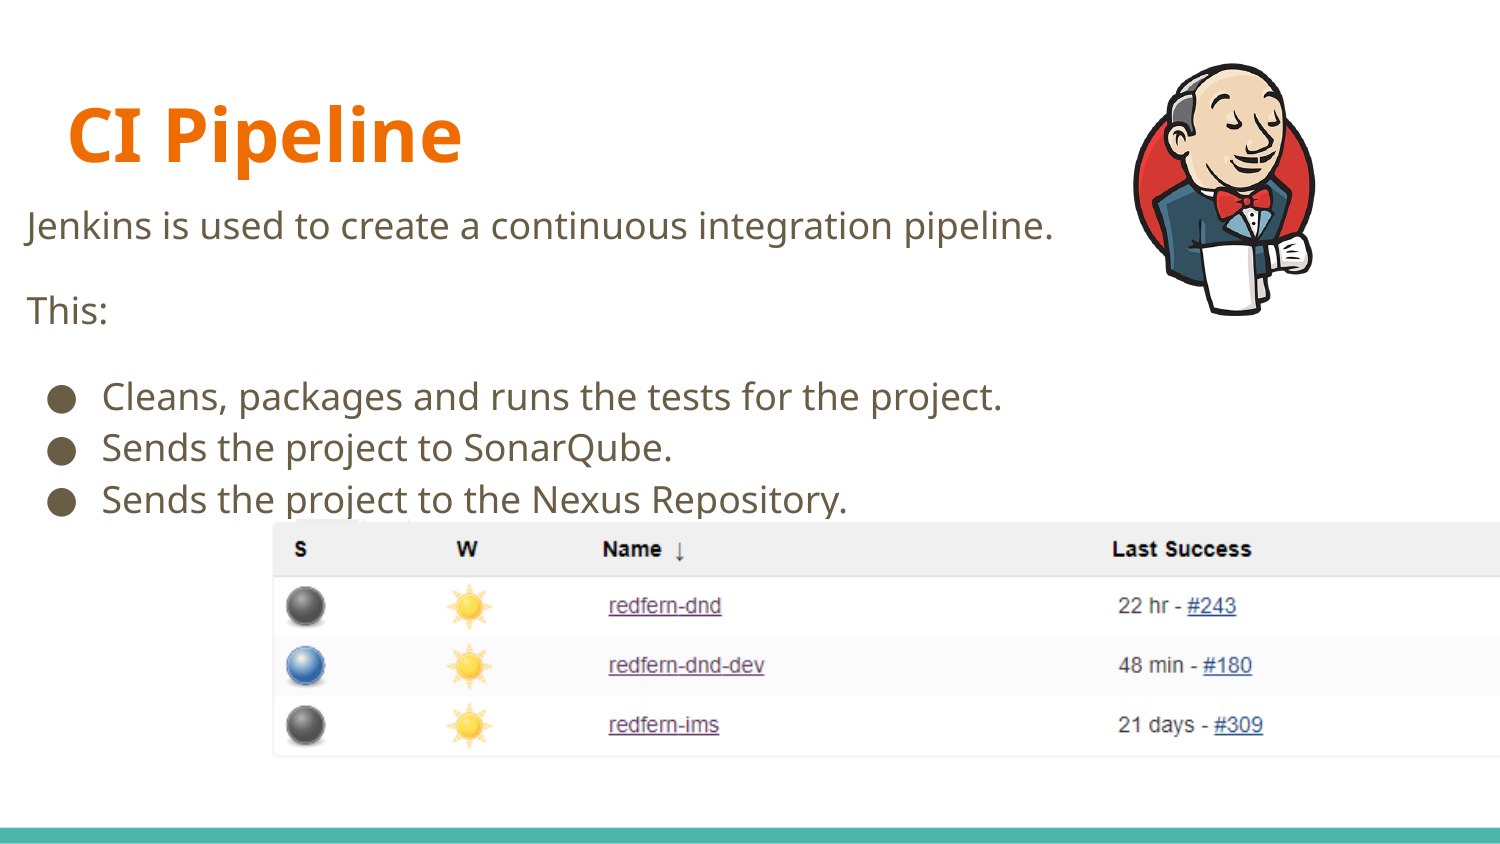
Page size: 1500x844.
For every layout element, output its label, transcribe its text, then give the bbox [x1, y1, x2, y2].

title CI Pipeline [51, 72, 1003, 180]
list Jenkins is used to create a continuous integration pipeline. This: Cleans, packages and runs the tests for the project. Sends the project to SonarQube. Sends the project to the Nexus Repository. [11, 180, 1410, 604]
picture [229, 519, 1500, 768]
picture [1008, 52, 1464, 328]
